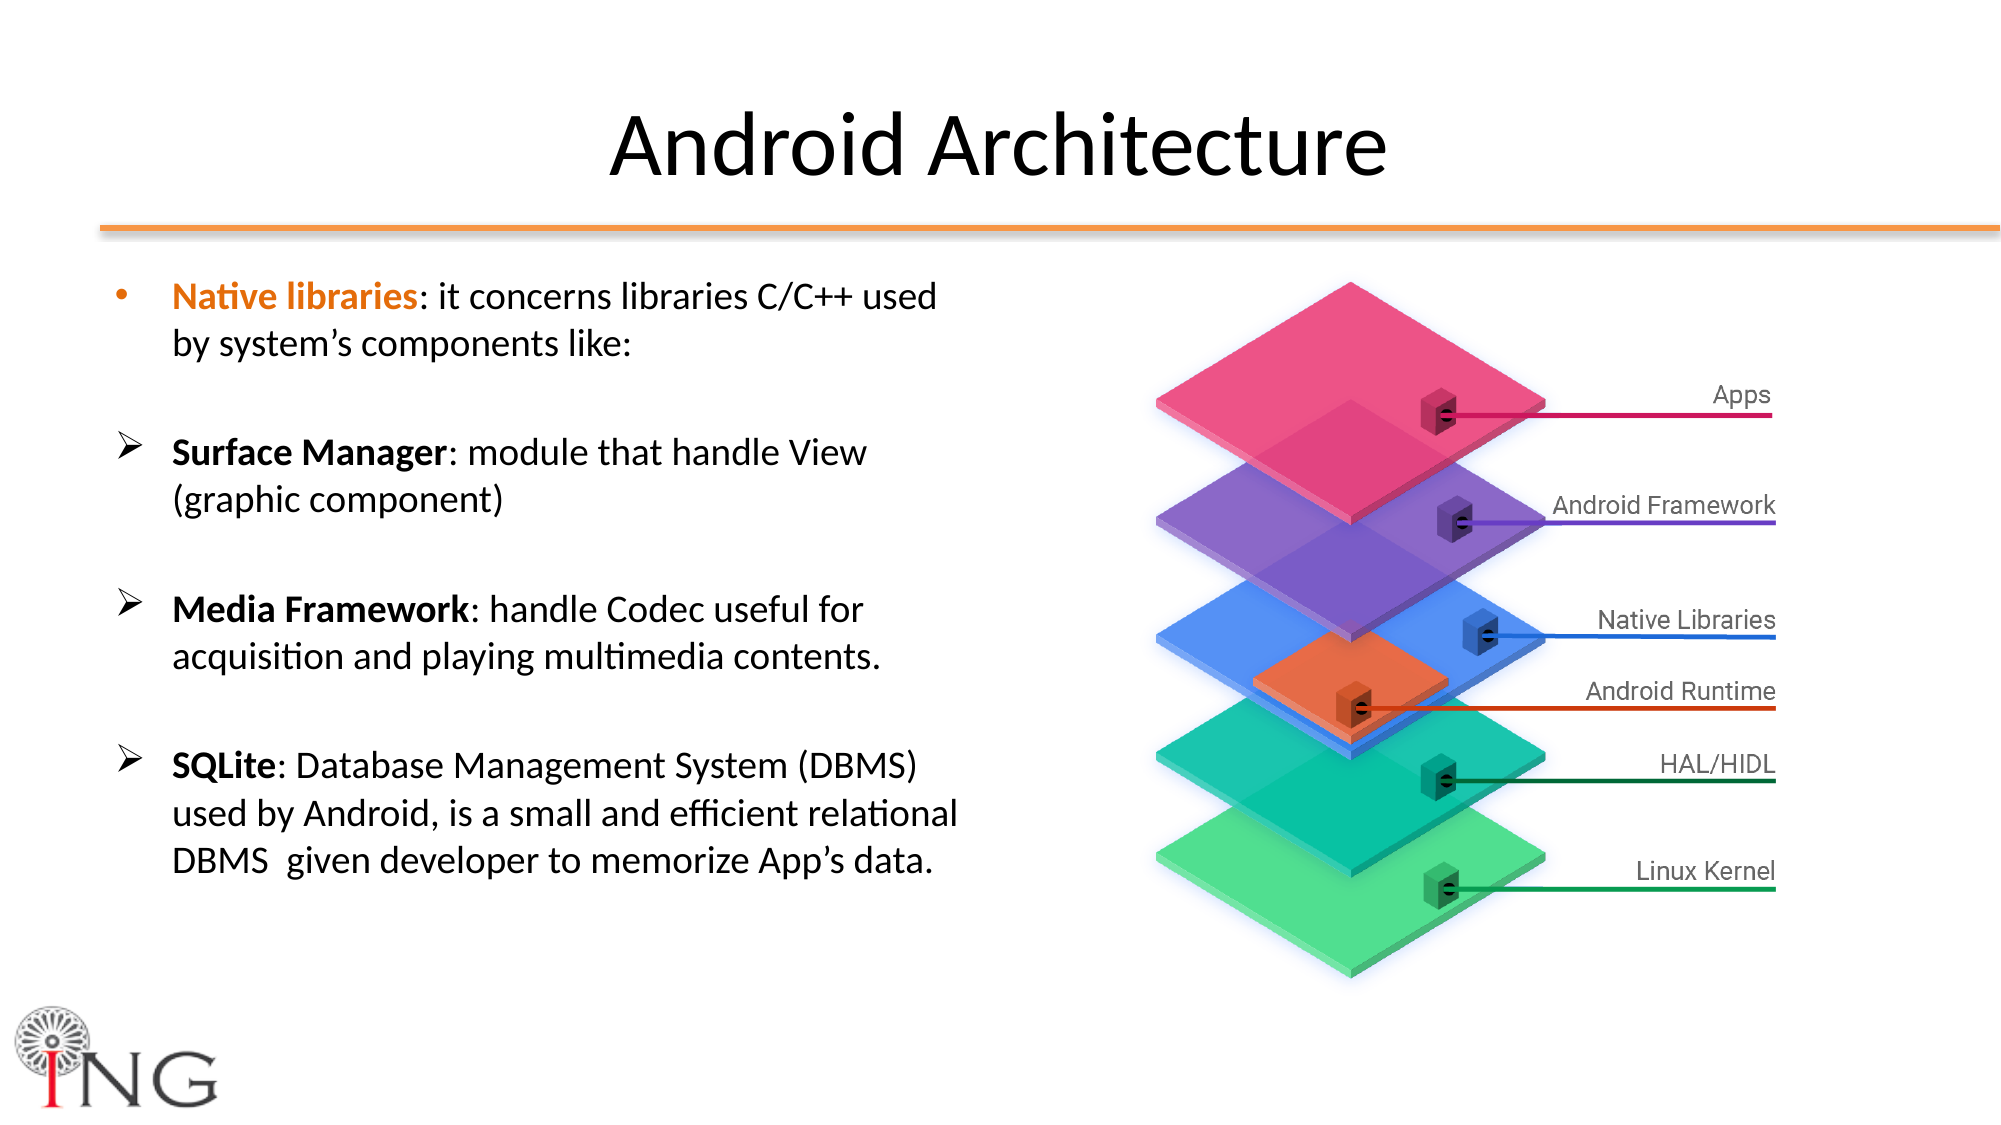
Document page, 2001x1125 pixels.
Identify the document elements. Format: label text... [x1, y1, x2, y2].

list Native libraries: it concerns libraries C/C++ used by system’s components like: Surface Manager: module that handle View (graphic component) Media Framework: handle Codec useful for acquisition and playing multimedia contents. SQLite: Database Management System (DBMS) used by Android, is a small and efficient relational DBMS given developer to memorize App’s data. [99, 262, 984, 1005]
title Android Architecture [99, 45, 1900, 233]
picture [1140, 262, 1776, 1006]
picture [0, 987, 244, 1125]
